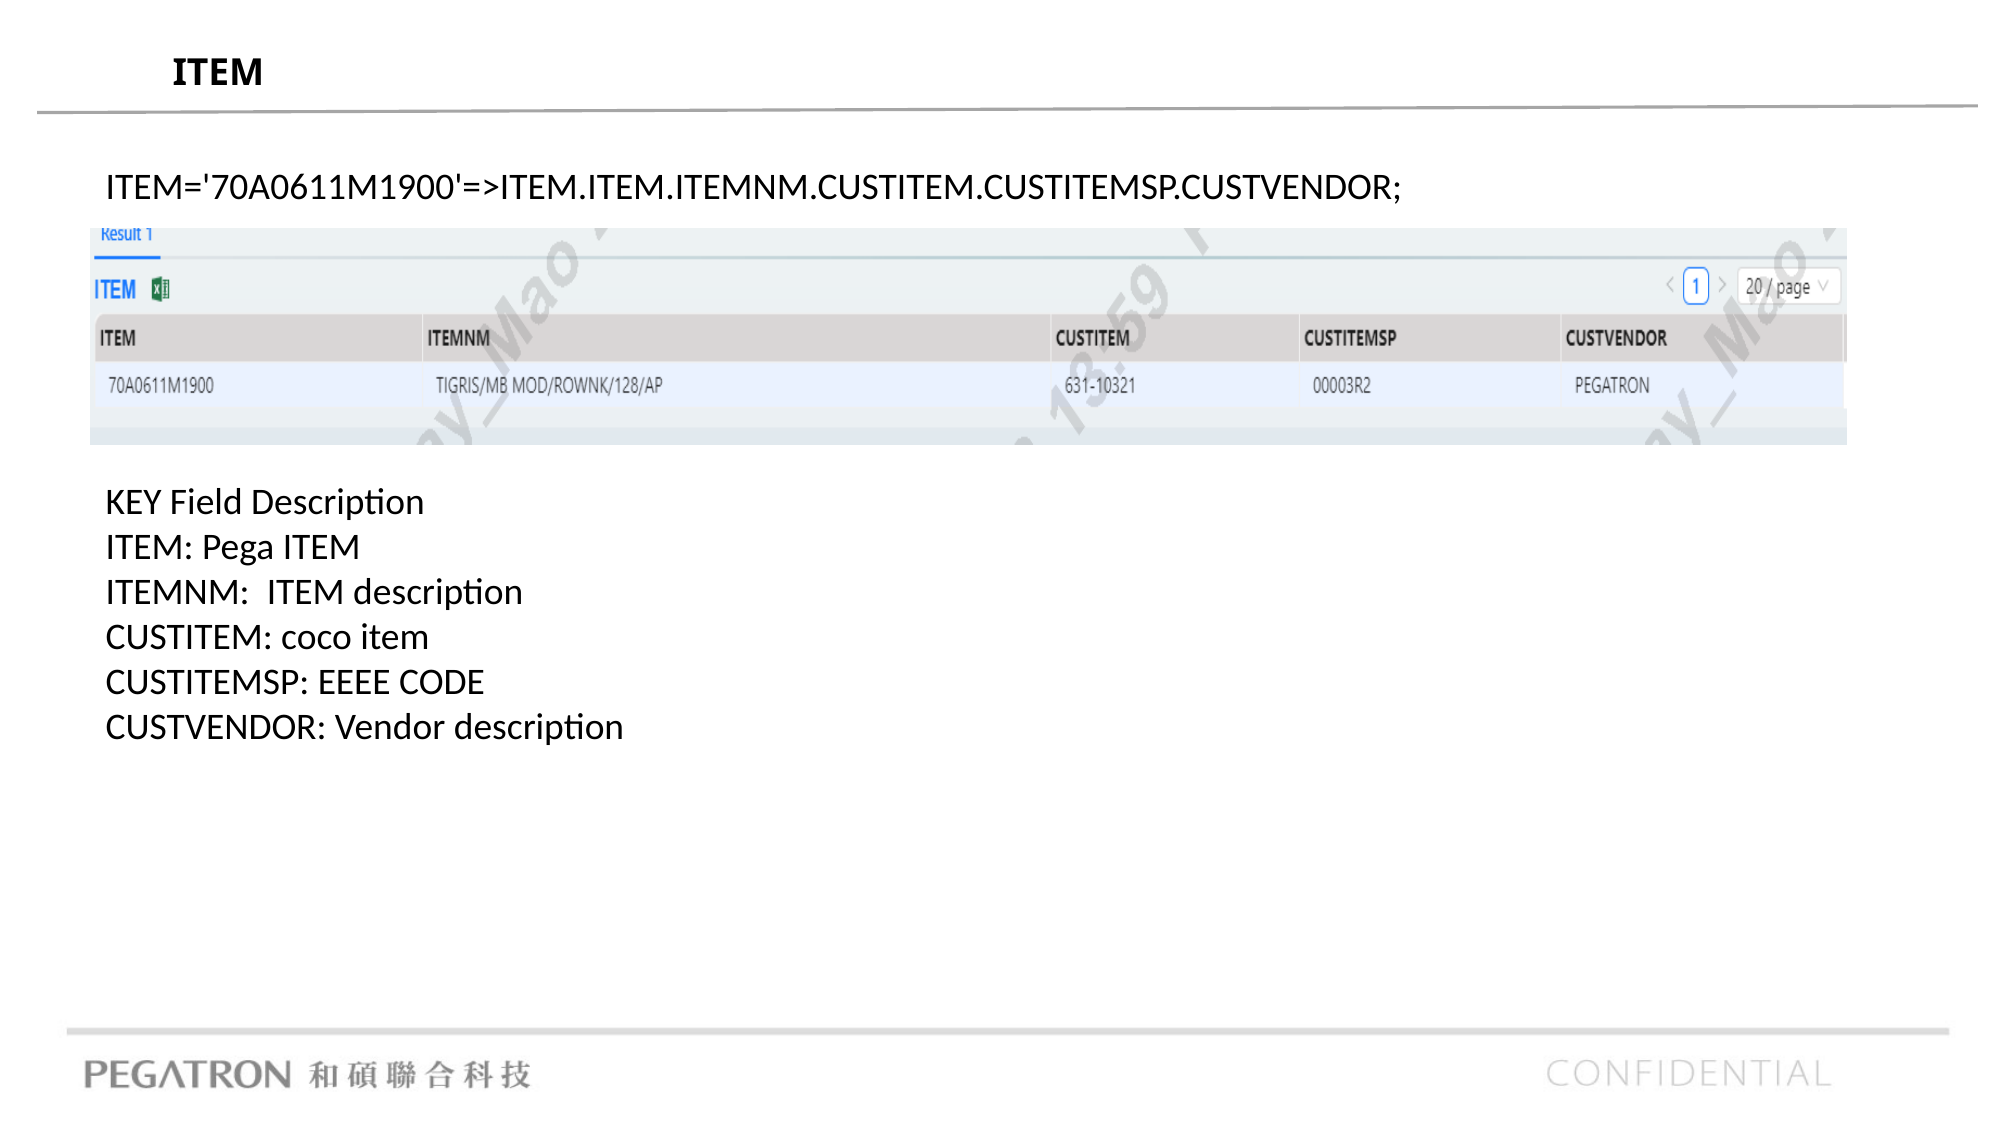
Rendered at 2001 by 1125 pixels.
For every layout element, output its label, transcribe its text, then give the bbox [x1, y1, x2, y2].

picture [8, 6, 2001, 1125]
text_box ITEM='70A0611M1900'=>ITEM.ITEM.ITEMNM.CUSTITEM.CUSTITEMSP.CUSTVENDOR; KEY Field Description ITEM: Pega ITEM ITEMNM: ITEM description CUSTITEM: coco item CUSTITEMSP: EEEE CODE CUSTVENDOR: Vendor description [90, 154, 1847, 228]
text_box ITEM [157, 41, 1848, 101]
text_box ITEM='70A0611M1900'=>ITEM.ITEM.ITEMNM.CUSTITEM.CUSTITEMSP.CUSTVENDOR; KEY Field Description ITEM: Pega ITEM ITEMNM: ITEM description CUSTITEM: coco item CUSTITEMSP: EEEE CODE CUSTVENDOR: Vendor description [90, 445, 1847, 755]
